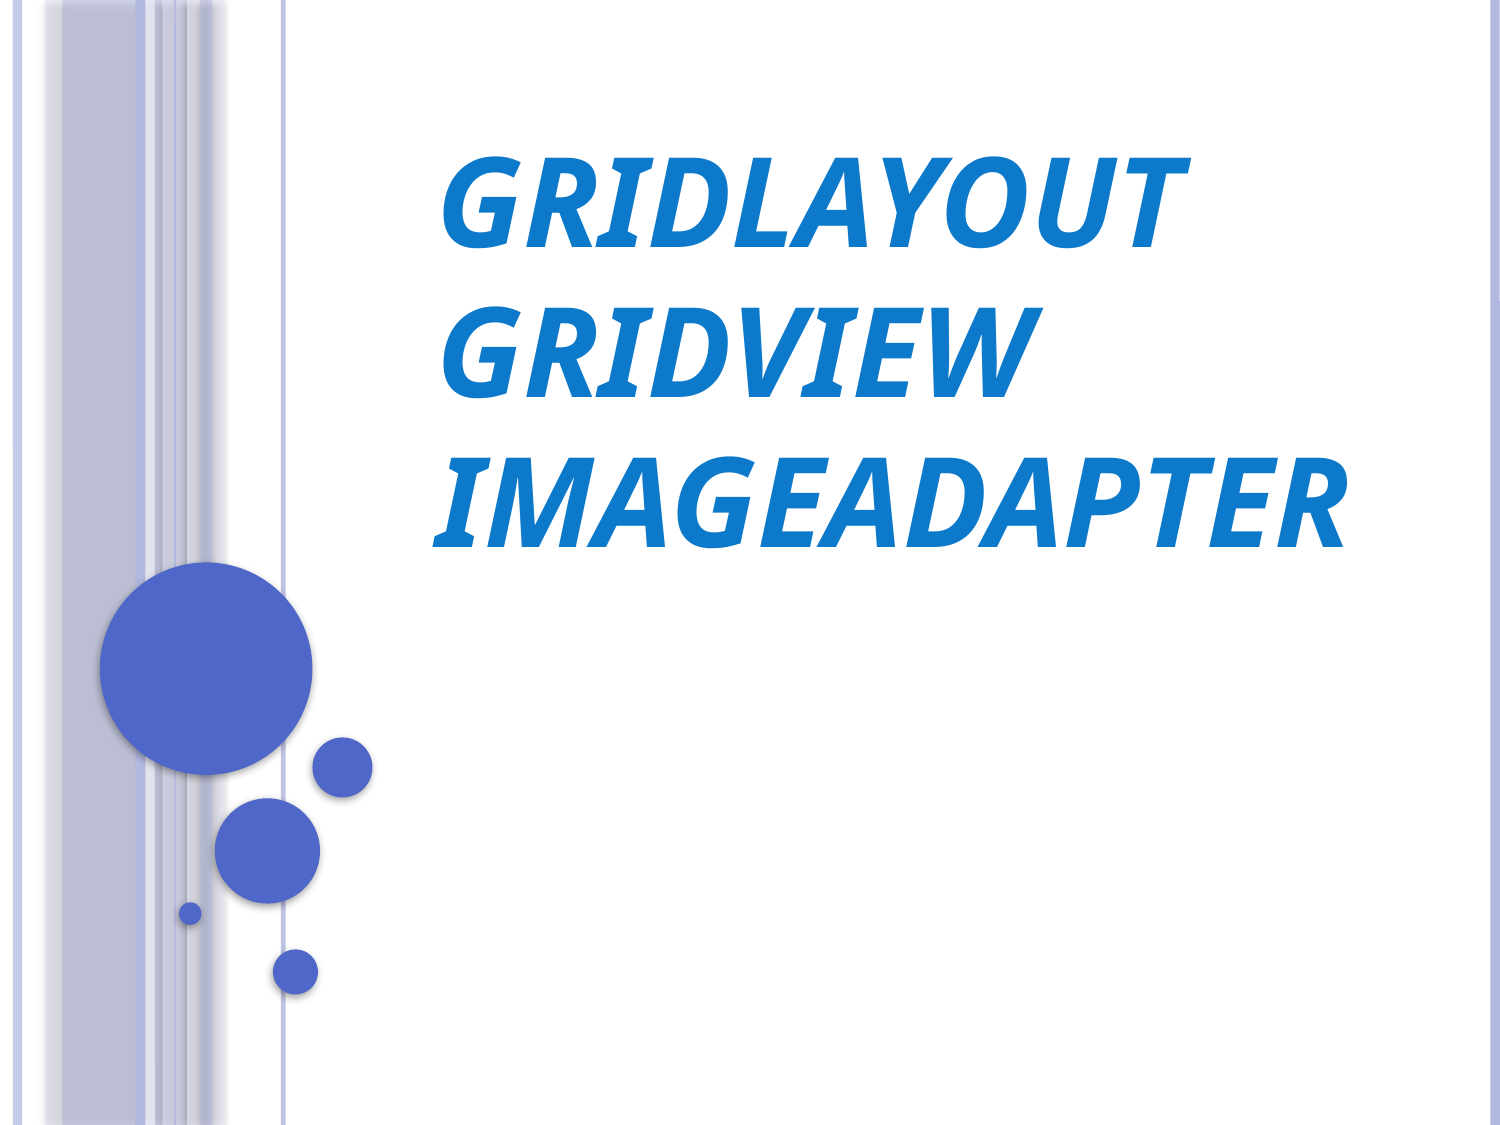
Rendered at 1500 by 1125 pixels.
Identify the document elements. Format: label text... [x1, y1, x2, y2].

title GridLayout GridView ImageAdapter [422, 57, 1450, 730]
